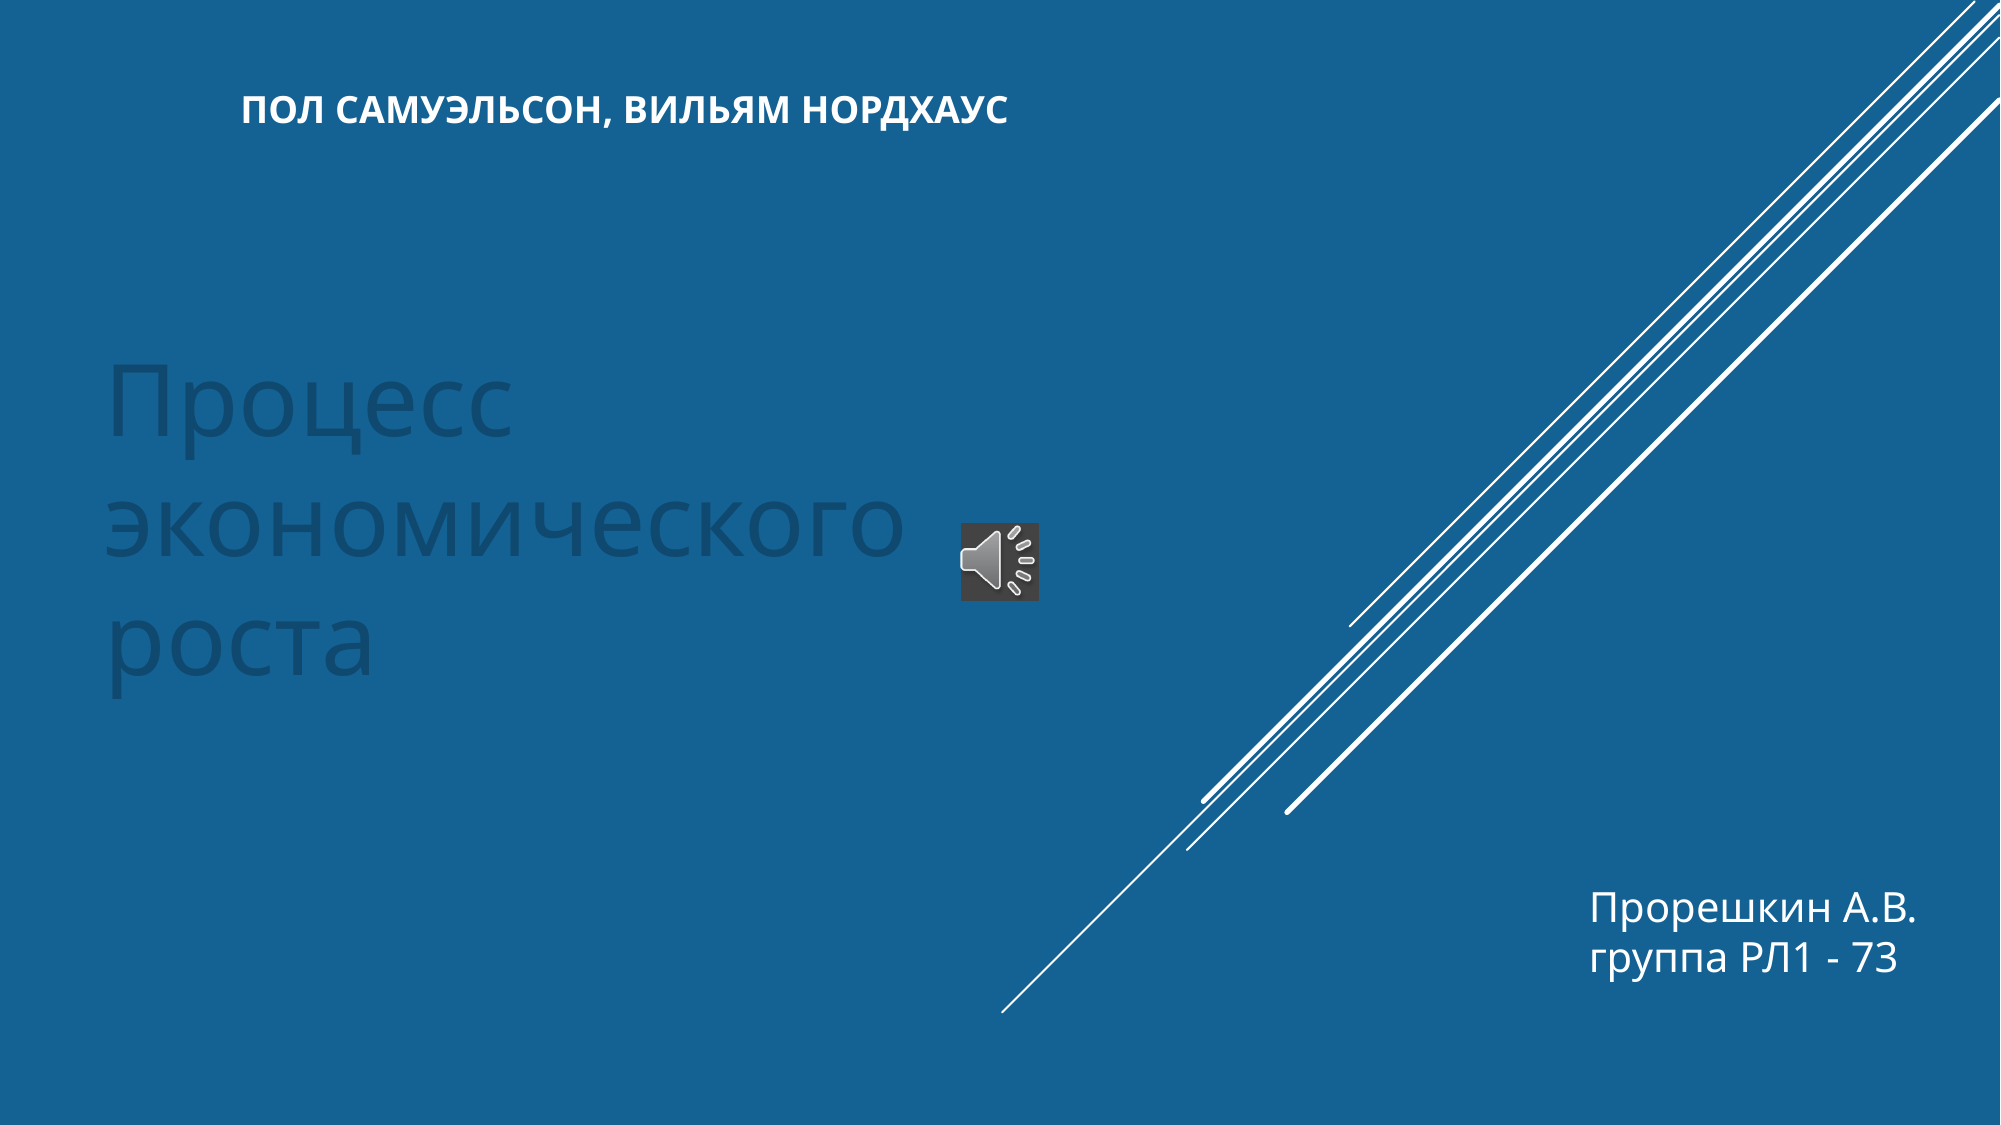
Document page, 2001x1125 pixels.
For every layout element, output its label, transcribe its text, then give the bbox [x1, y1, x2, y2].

subtitle Процесс экономического роста [89, 328, 1140, 648]
title Пол Самуэльсон, Вильям Нордхаус [225, 24, 1726, 139]
picture [959, 522, 1040, 603]
text_box Прорешкин А.В. группа РЛ1 - 73 [1573, 873, 1950, 988]
